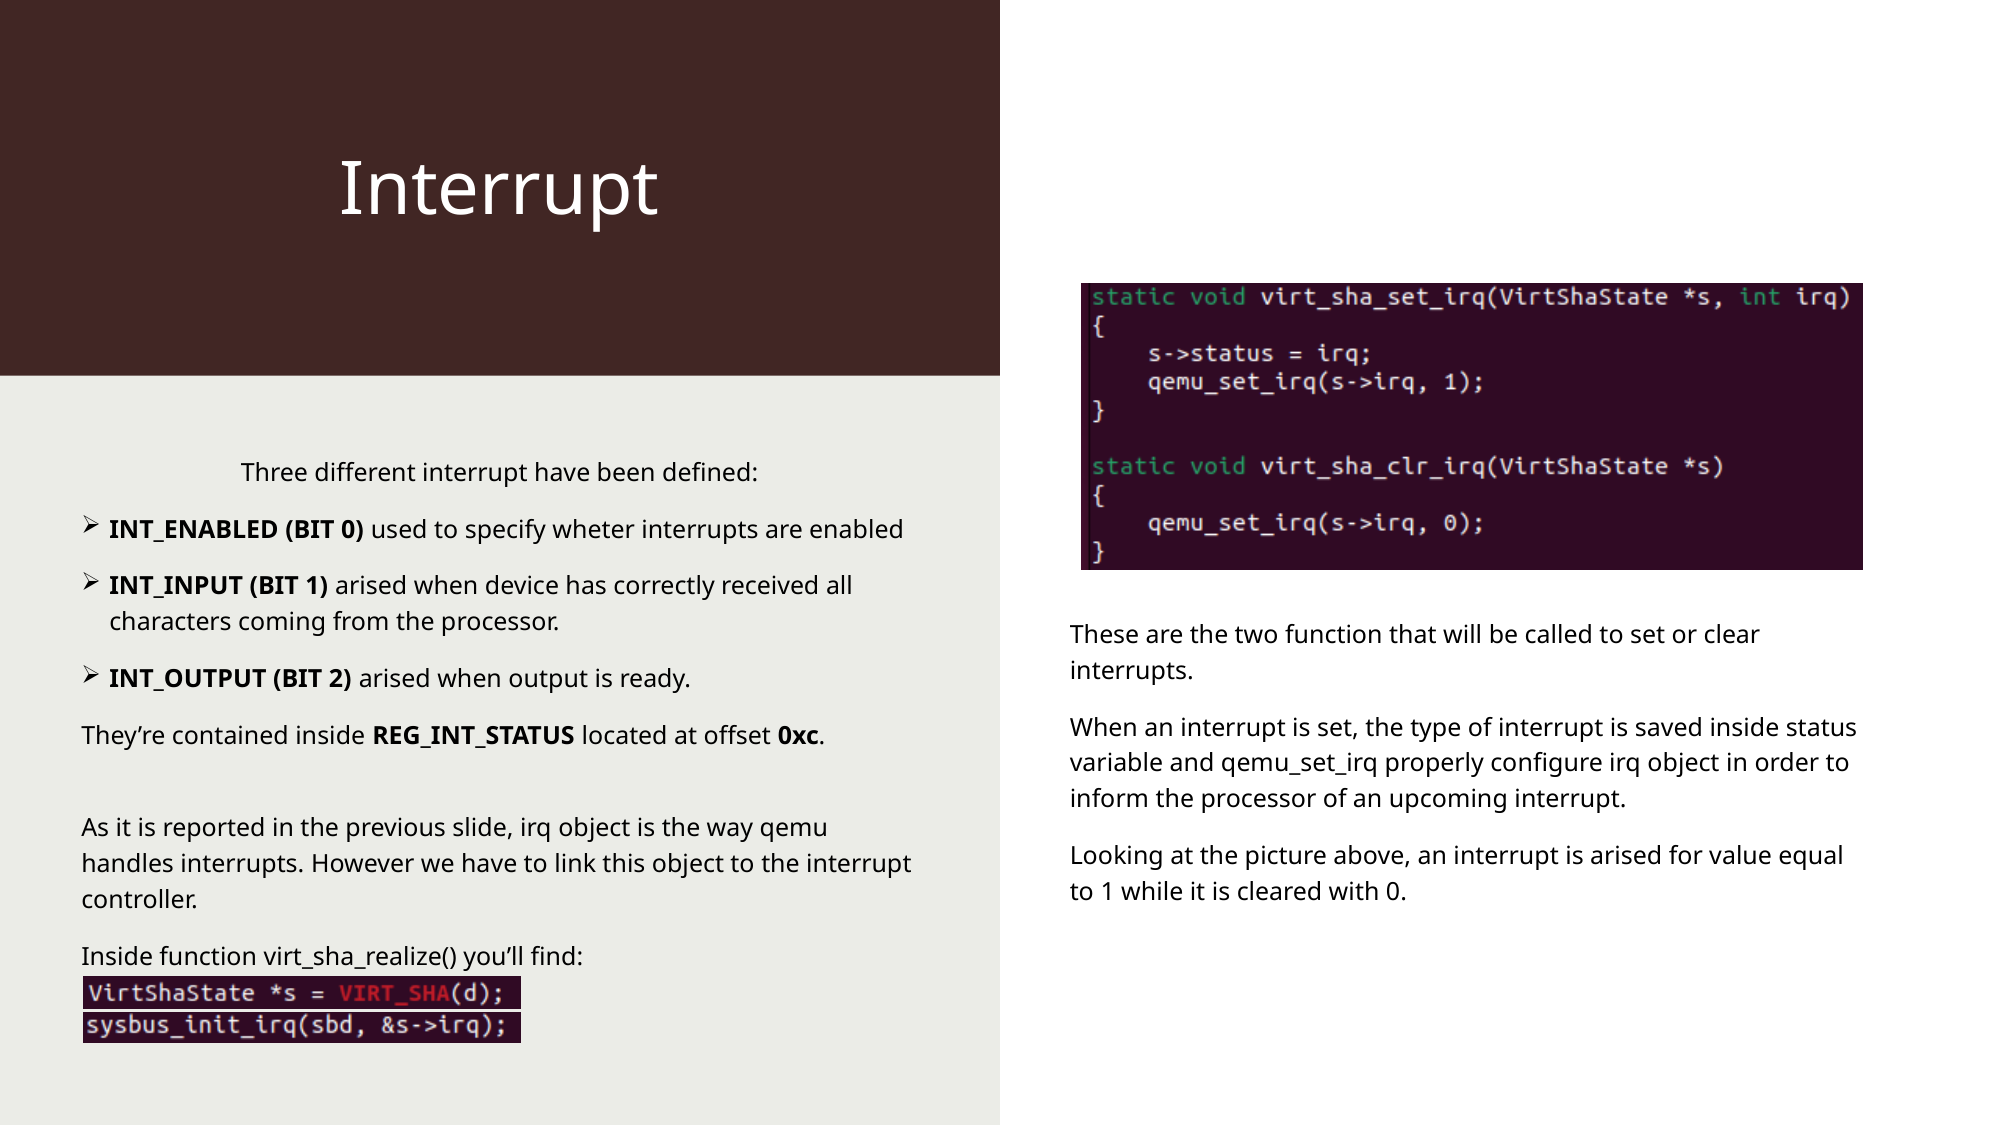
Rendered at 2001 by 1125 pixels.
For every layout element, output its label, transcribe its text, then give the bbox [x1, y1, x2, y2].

list Three different interrupt have been defined: INT_ENABLED (BIT 0) used to specify wheter interrupts are enabled INT_INPUT (BIT 1) arised when device has correctly received all characters coming from the processor. INT_OUTPUT (BIT 2) arised when output is ready. They’re contained inside REG_INT_STATUS located at offset 0xc. As it is reported in the previous slide, irq object is the way qemu handles interrupts. However we have to link this object to the interrupt controller. Inside function virt_sha_realize() you’ll find: [66, 442, 934, 1022]
picture [1081, 283, 1863, 570]
picture [83, 1012, 521, 1043]
picture [83, 976, 521, 1009]
list These are the two function that will be called to set or clear interrupts. When an interrupt is set, the type of interrupt is saved inside status variable and qemu_set_irq properly configure irq object in order to inform the processor of an upcoming interrupt. Looking at the picture above, an interrupt is arised for value equal to 1 while it is cleared with 0. [1054, 604, 1889, 1125]
title Interrupt [0, 131, 1000, 237]
